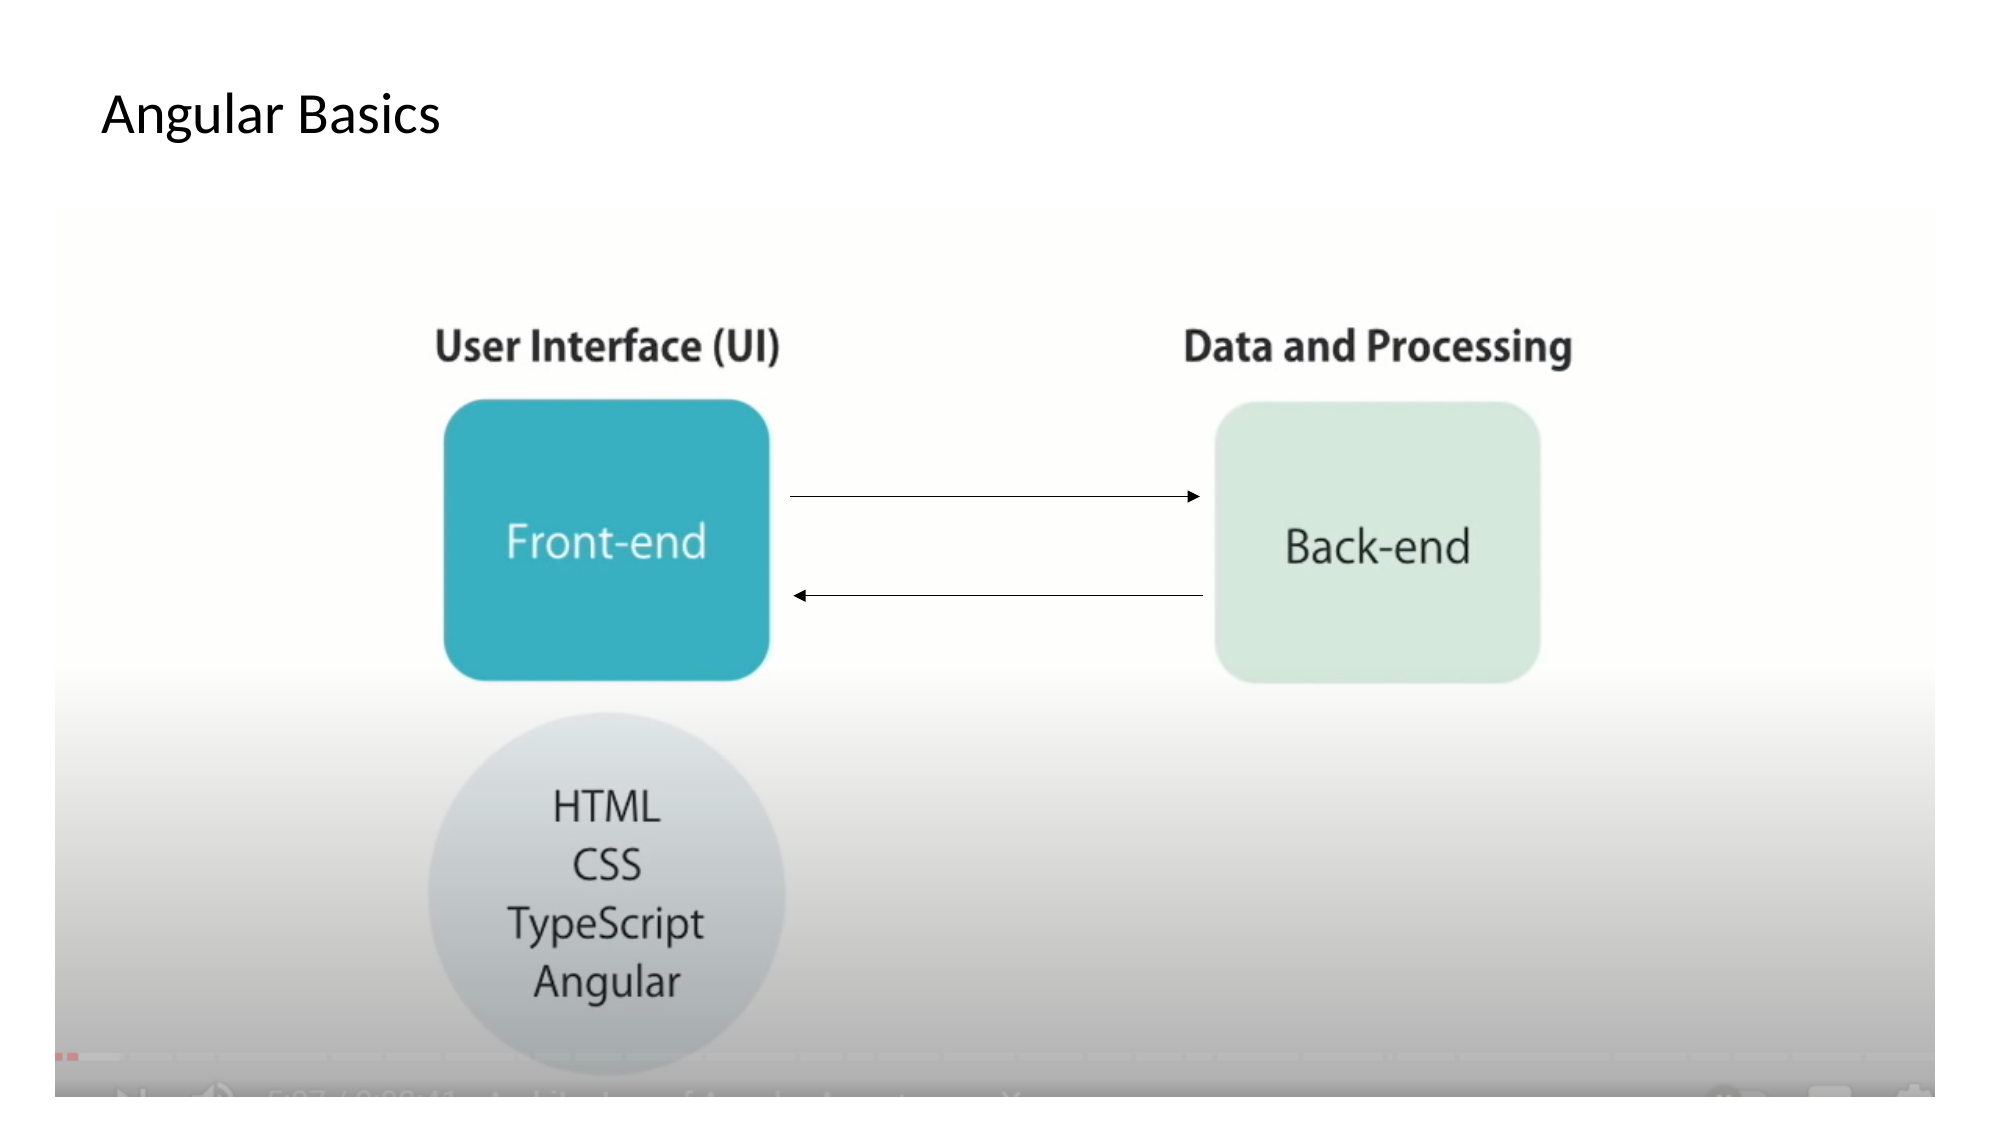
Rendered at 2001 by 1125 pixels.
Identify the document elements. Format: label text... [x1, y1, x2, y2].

picture [55, 209, 1935, 1097]
text_box Angular Basics [86, 67, 1910, 153]
